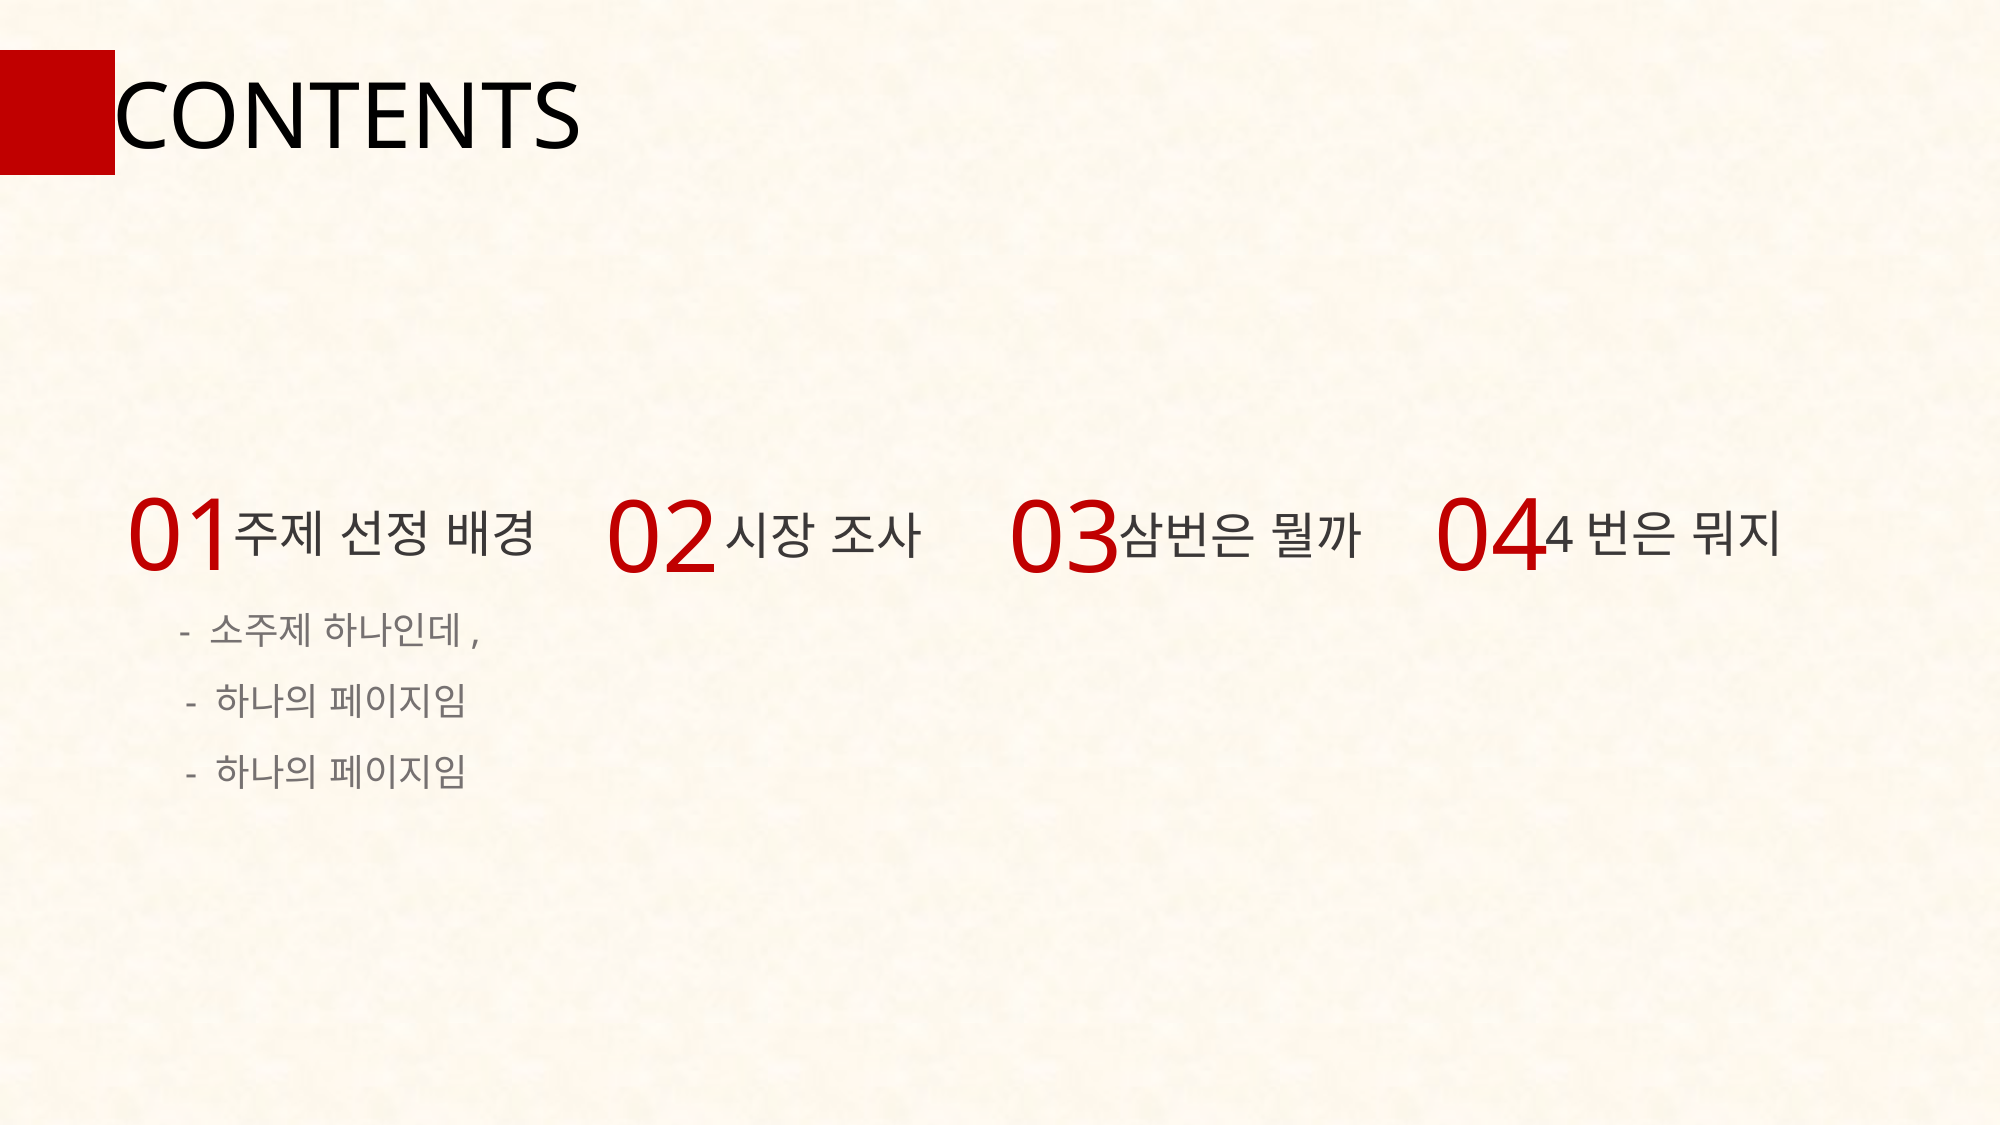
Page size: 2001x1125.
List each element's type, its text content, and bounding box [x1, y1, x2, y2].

text_box 주제 선정 배경 [219, 495, 553, 570]
text_box - 하나의 페이지임 [170, 670, 483, 731]
text_box 02 [590, 465, 735, 601]
text_box 04 [1419, 463, 1564, 598]
text_box - 하나의 페이지임 [170, 741, 483, 802]
text_box 삼번은 뭘까 [1103, 497, 1378, 573]
text_box - 소주제 하나인데, [164, 599, 496, 660]
text_box 시장 조사 [709, 497, 938, 573]
text_box [0, 49, 116, 176]
text_box 03 [993, 465, 1138, 601]
text_box 01 [111, 463, 256, 598]
text_box 4번은 뭐지 [1530, 495, 1799, 570]
text_box CONTENTS [97, 49, 598, 175]
